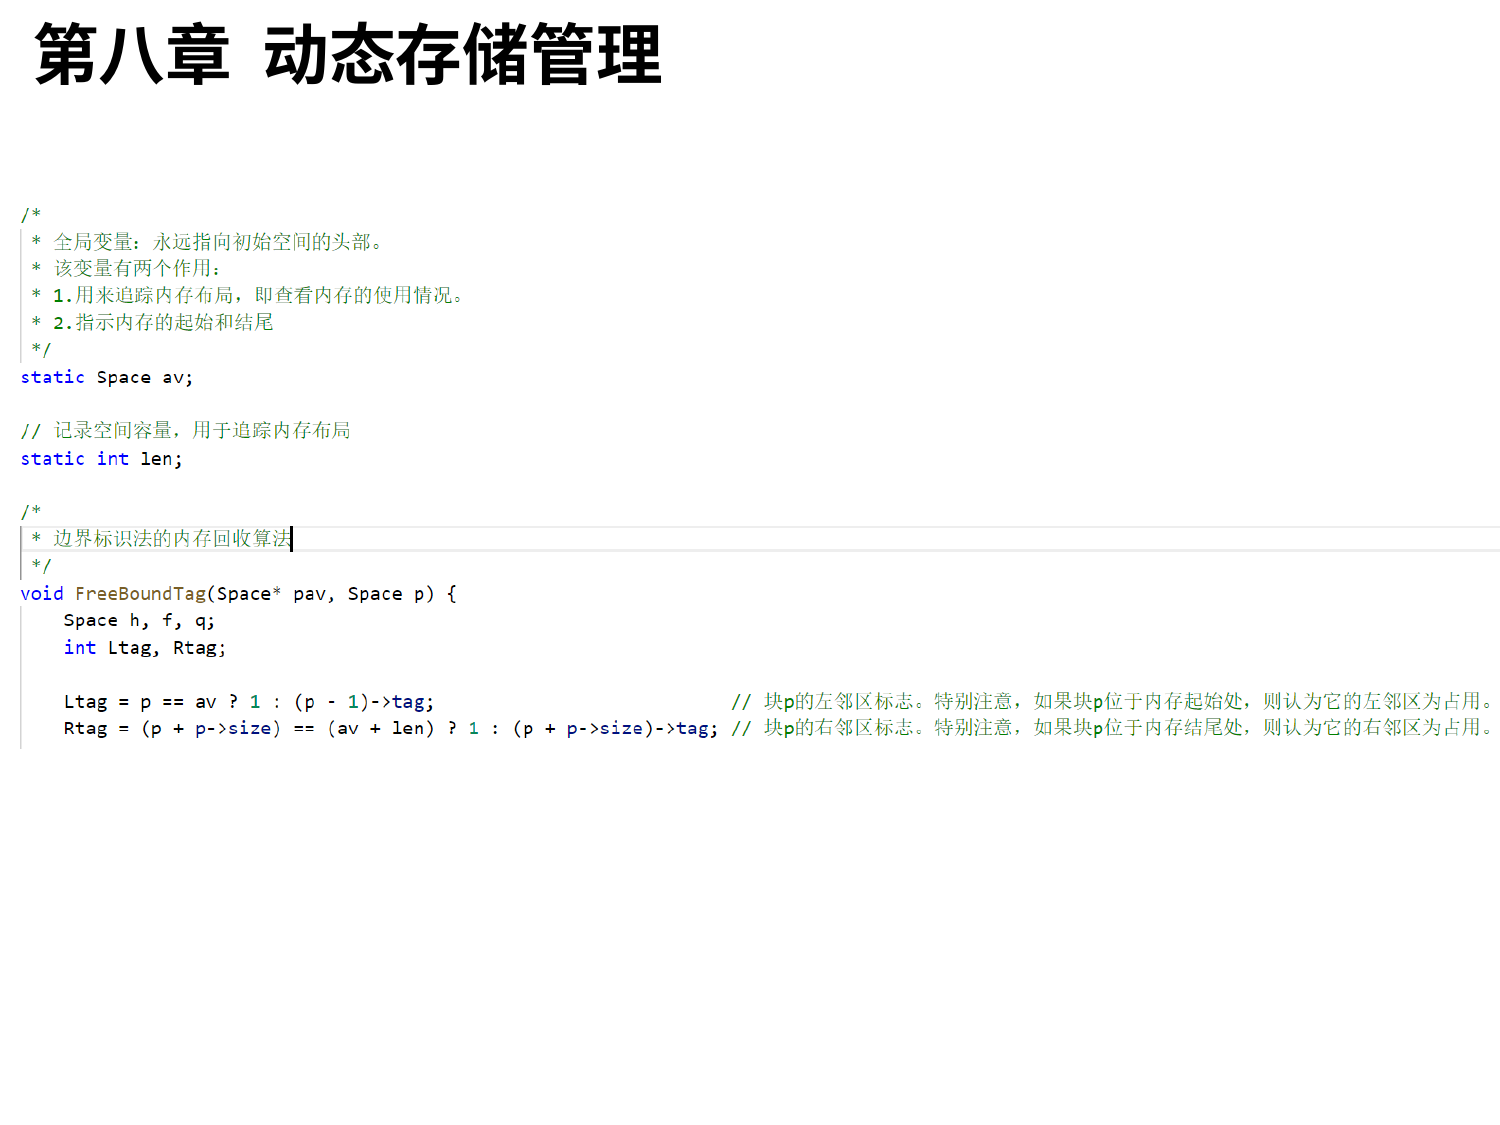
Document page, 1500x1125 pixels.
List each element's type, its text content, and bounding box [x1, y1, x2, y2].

title 第八章 动态存储管理 [17, 0, 1311, 167]
picture [9, 196, 1500, 749]
